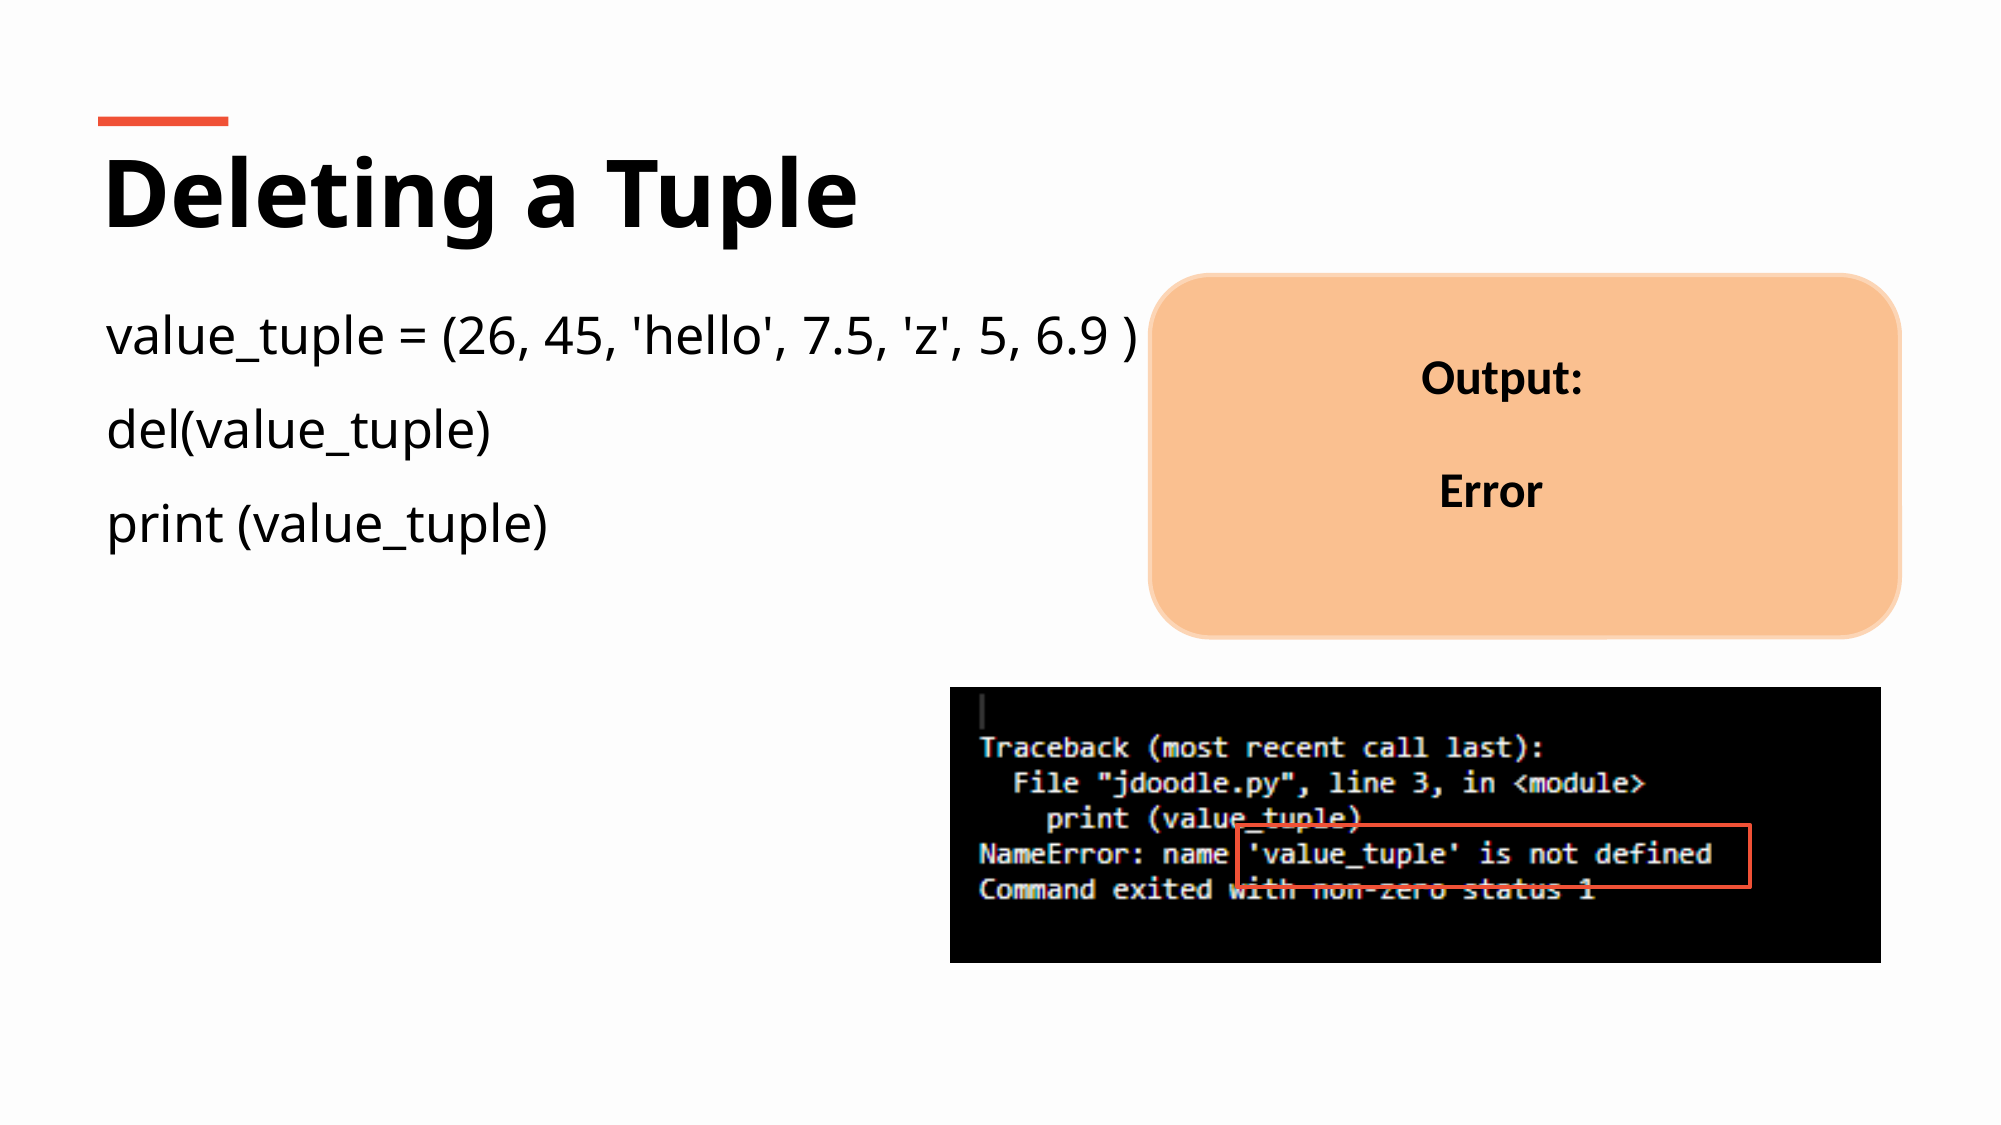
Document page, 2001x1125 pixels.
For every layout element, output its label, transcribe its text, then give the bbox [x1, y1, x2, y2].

text_box value_tuple = (26, 45, 'hello', 7.5, 'z', 5, 6.9 ) del(value_tuple) print (value_tuple) [91, 264, 1914, 561]
text_box Error [1424, 449, 1559, 525]
text_box [1147, 272, 1903, 640]
text_box Deleting a Tuple [86, 126, 1914, 254]
text_box [96, 115, 231, 128]
picture [949, 687, 1882, 963]
text_box Output: [1406, 336, 1599, 412]
